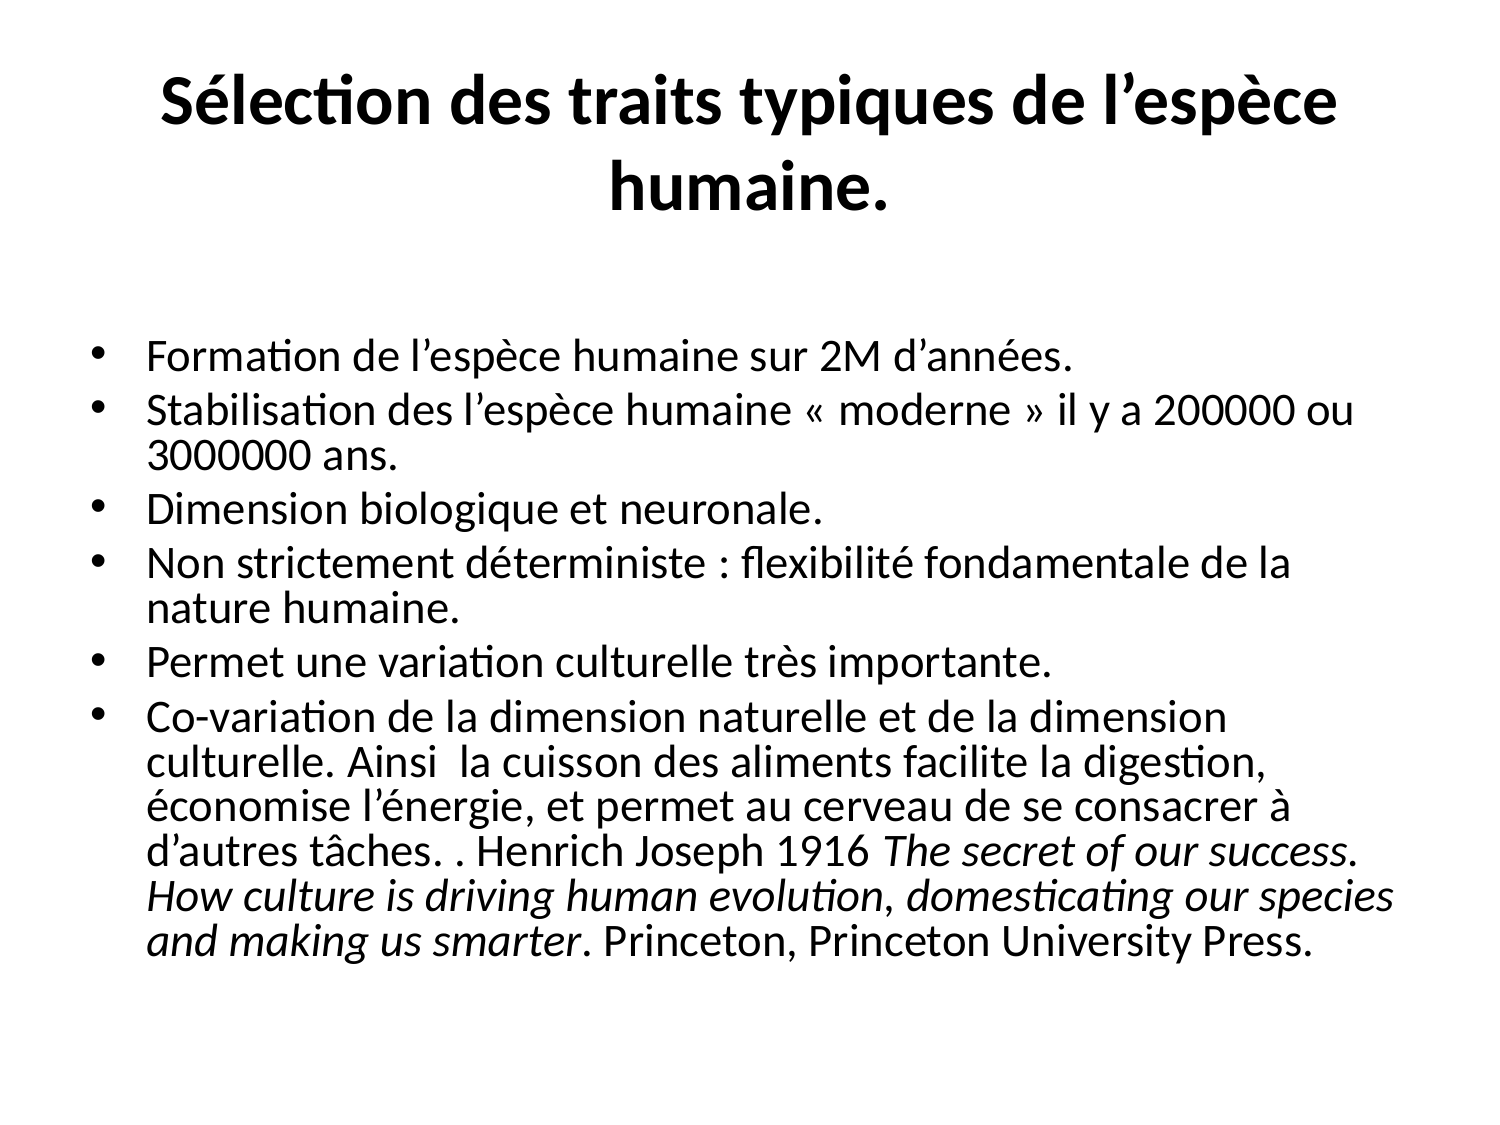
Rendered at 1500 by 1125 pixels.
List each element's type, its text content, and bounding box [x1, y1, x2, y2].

title Sélection des traits typiques de l’espèce humaine. [75, 45, 1425, 233]
list Formation de l’espèce humaine sur 2M d’années. Stabilisation des l’espèce humaine « moderne » il y a 200000 ou 3000000 ans. Dimension biologique et neuronale. Non strictement déterministe : flexibilité fondamentale de la nature humaine. Permet une variation culturelle très importante. Co-variation de la dimension naturelle et de la dimension culturelle. Ainsi la cuisson des aliments facilite la digestion, économise l’énergie, et permet au cerveau de se consacrer à d’autres tâches. . Henrich Joseph 1916 The secret of our success. How culture is driving human evolution, domesticating our species and making us smarter. Princeton, Princeton University Press. [75, 262, 1425, 1005]
